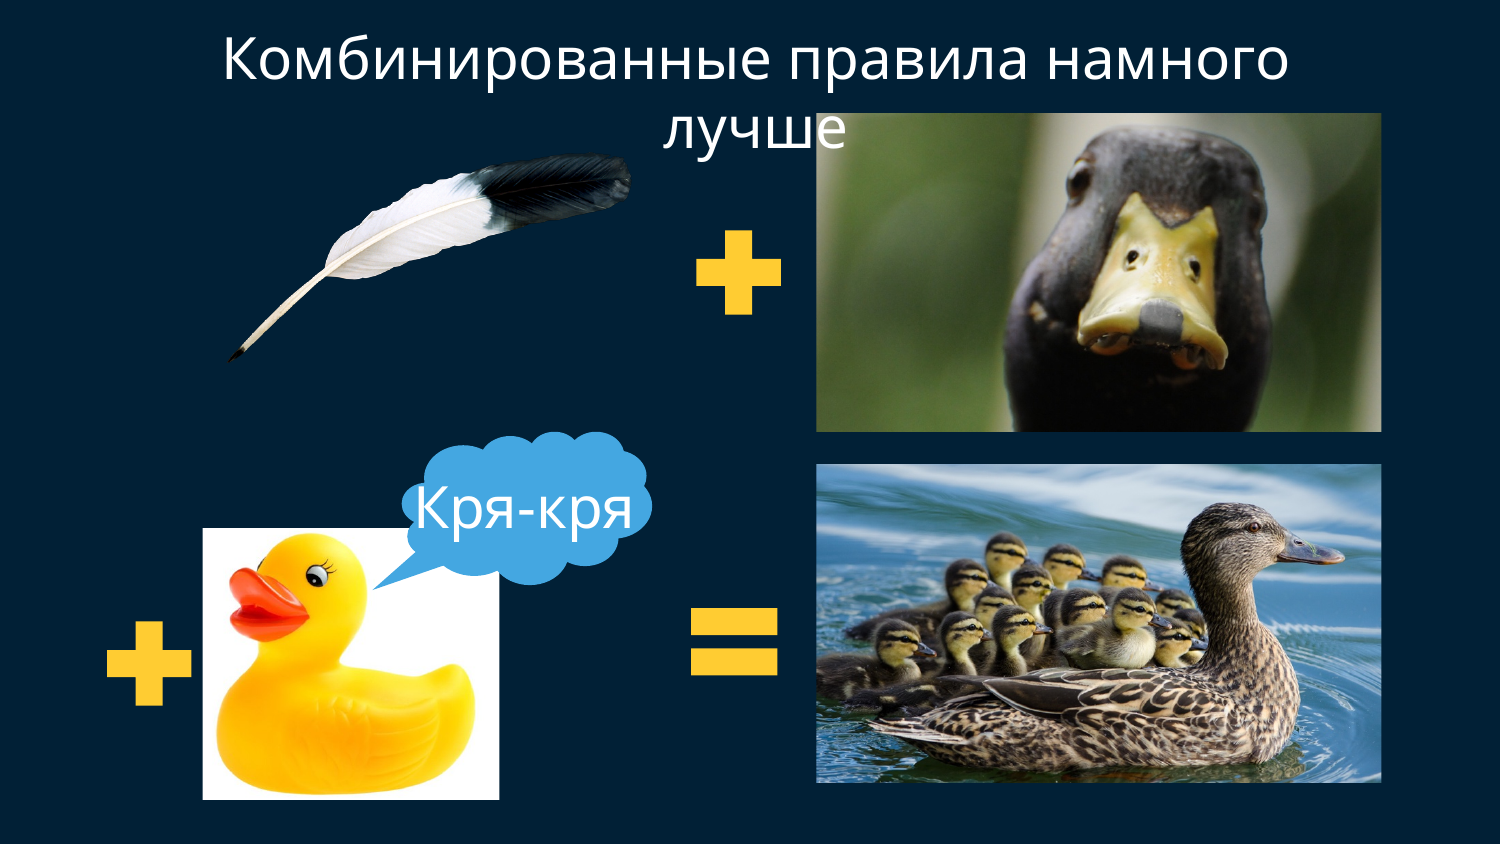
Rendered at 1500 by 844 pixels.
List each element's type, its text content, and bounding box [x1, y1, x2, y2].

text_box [91, 113, 1382, 800]
text_box Комбинированные правила намного лучше [108, 13, 1404, 89]
